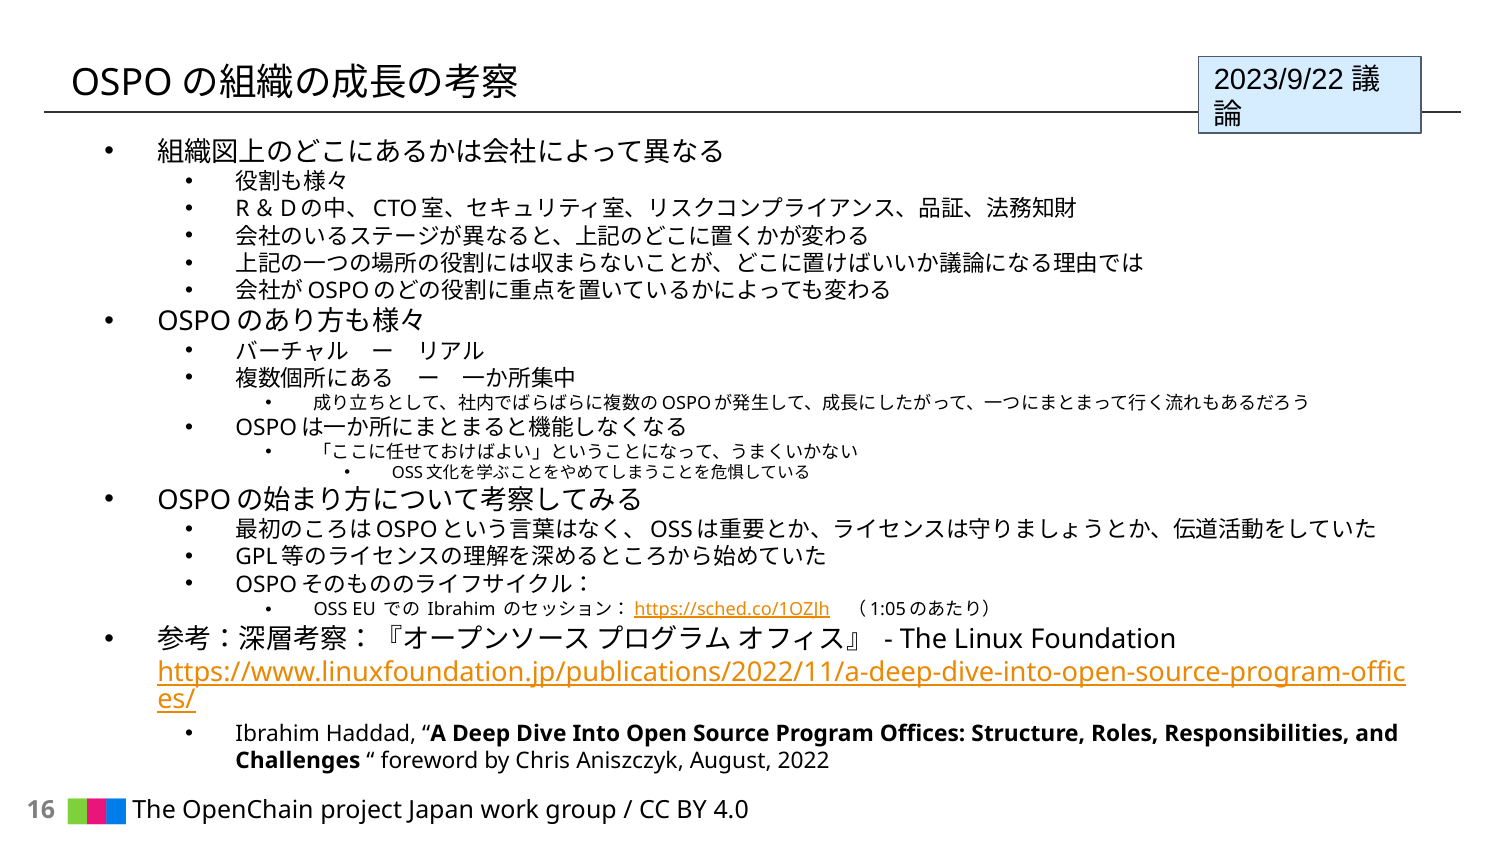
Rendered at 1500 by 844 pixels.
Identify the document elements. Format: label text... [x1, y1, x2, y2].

text_box 2023/9/22議論 [1198, 56, 1421, 134]
title OSPOの組織の成長の考察 [70, 5, 1430, 104]
list 組織図上のどこにあるかは会社によって異なる 役割も様々 R＆Dの中、CTO室、セキュリティ室、リスクコンプライアンス、品証、法務知財 会社のいるステージが異なると、上記のどこに置くかが変わる 上記の一つの場所の役割には収まらないことが、どこに置けばいいか議論になる理由では 会社がOSPOのどの役割に重点を置いているかによっても変わる OSPOのあり方も様々 バーチャル ー リアル 複数個所にある ー 一か所集中 成り立ちとして、社内でばらばらに複数のOSPOが発生して、成長にしたがって、一つにまとまって行く流れもあるだろう OSPOは一か所にまとまると機能しなくなる 「ここに任せておけばよい」ということになって、うまくいかない OSS文化を学ぶことをやめてしまうことを危惧している OSPOの始まり方について考察してみる 最初のころはOSPOという言葉はなく、OSSは重要とか、ライセンスは守りましょうとか、伝道活動をしていた GPL等のライセンスの理解を深めるところから始めていた OSPOそのもののライフサイクル： OSS EU での Ibrahim のセッション：https://sched.co/1OZJh （1:05のあたり） 参考：深層考察：『オープンソース プログラム オフィス』 - The Linux Foundationhttps://www.linuxfoundation.jp/publications/2022/11/a-deep-dive-into-open-source-program-offices/ Ibrahim Haddad, “A Deep Dive Into Open Source Program Offices: Structure, Roles, Responsibilities, and Challenges “ foreword by Chris Aniszczyk, August, 2022 [70, 129, 1430, 760]
